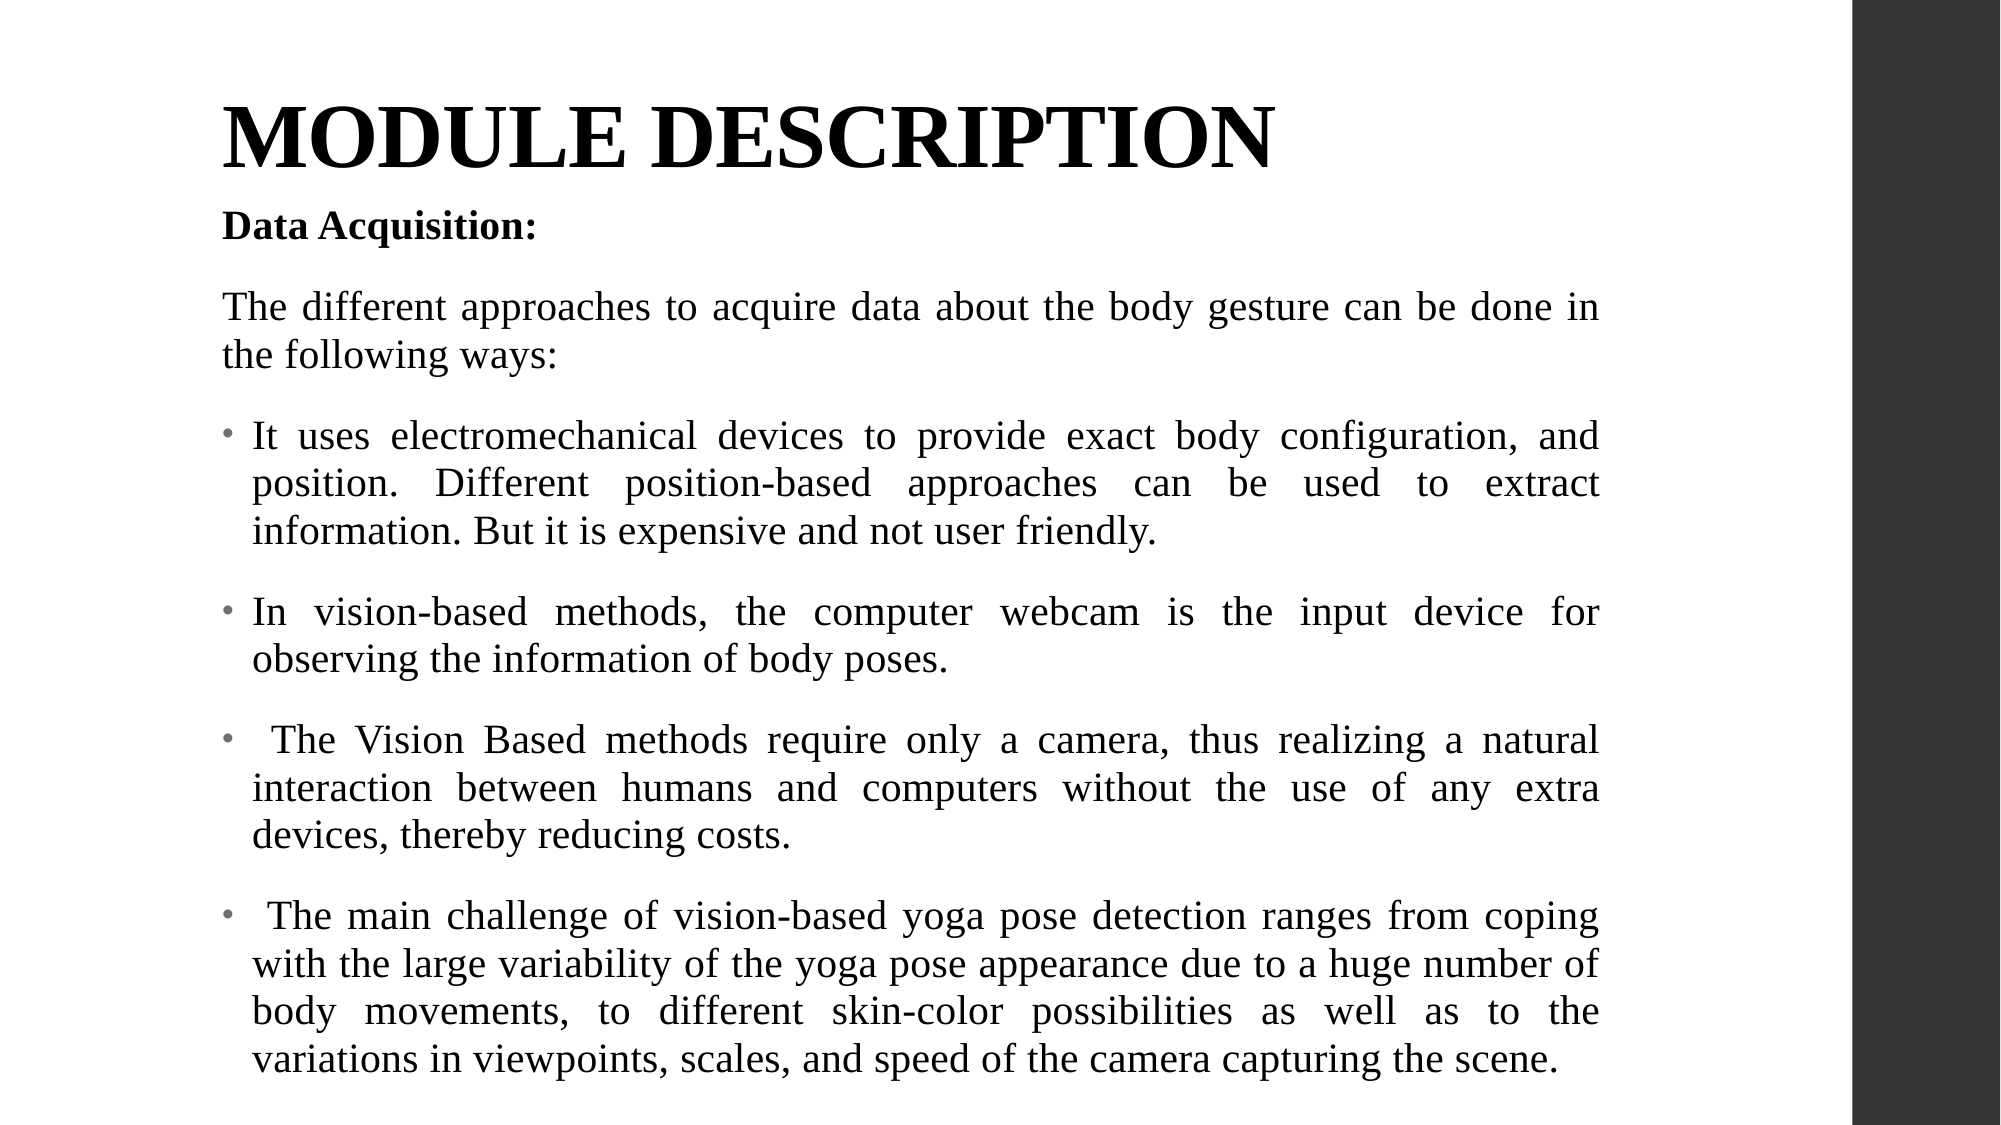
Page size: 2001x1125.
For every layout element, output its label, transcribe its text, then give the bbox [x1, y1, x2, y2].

list Data Acquisition: The different approaches to acquire data about the body gesture can be done in the following ways: It uses electromechanical devices to provide exact body configuration, and position. Different position-based approaches can be used to extract information. But it is expensive and not user friendly. In vision-based methods, the computer webcam is the input device for observing the information of body poses. The Vision Based methods require only a camera, thus realizing a natural interaction between humans and computers without the use of any extra devices, thereby reducing costs. The main challenge of vision-based yoga pose detection ranges from coping with the large variability of the yoga pose appearance due to a huge number of body movements, to different skin-color possibilities as well as to the variations in viewpoints, scales, and speed of the camera capturing the scene. [206, 194, 1617, 1107]
title MODULE DESCRIPTION [206, 60, 1797, 195]
